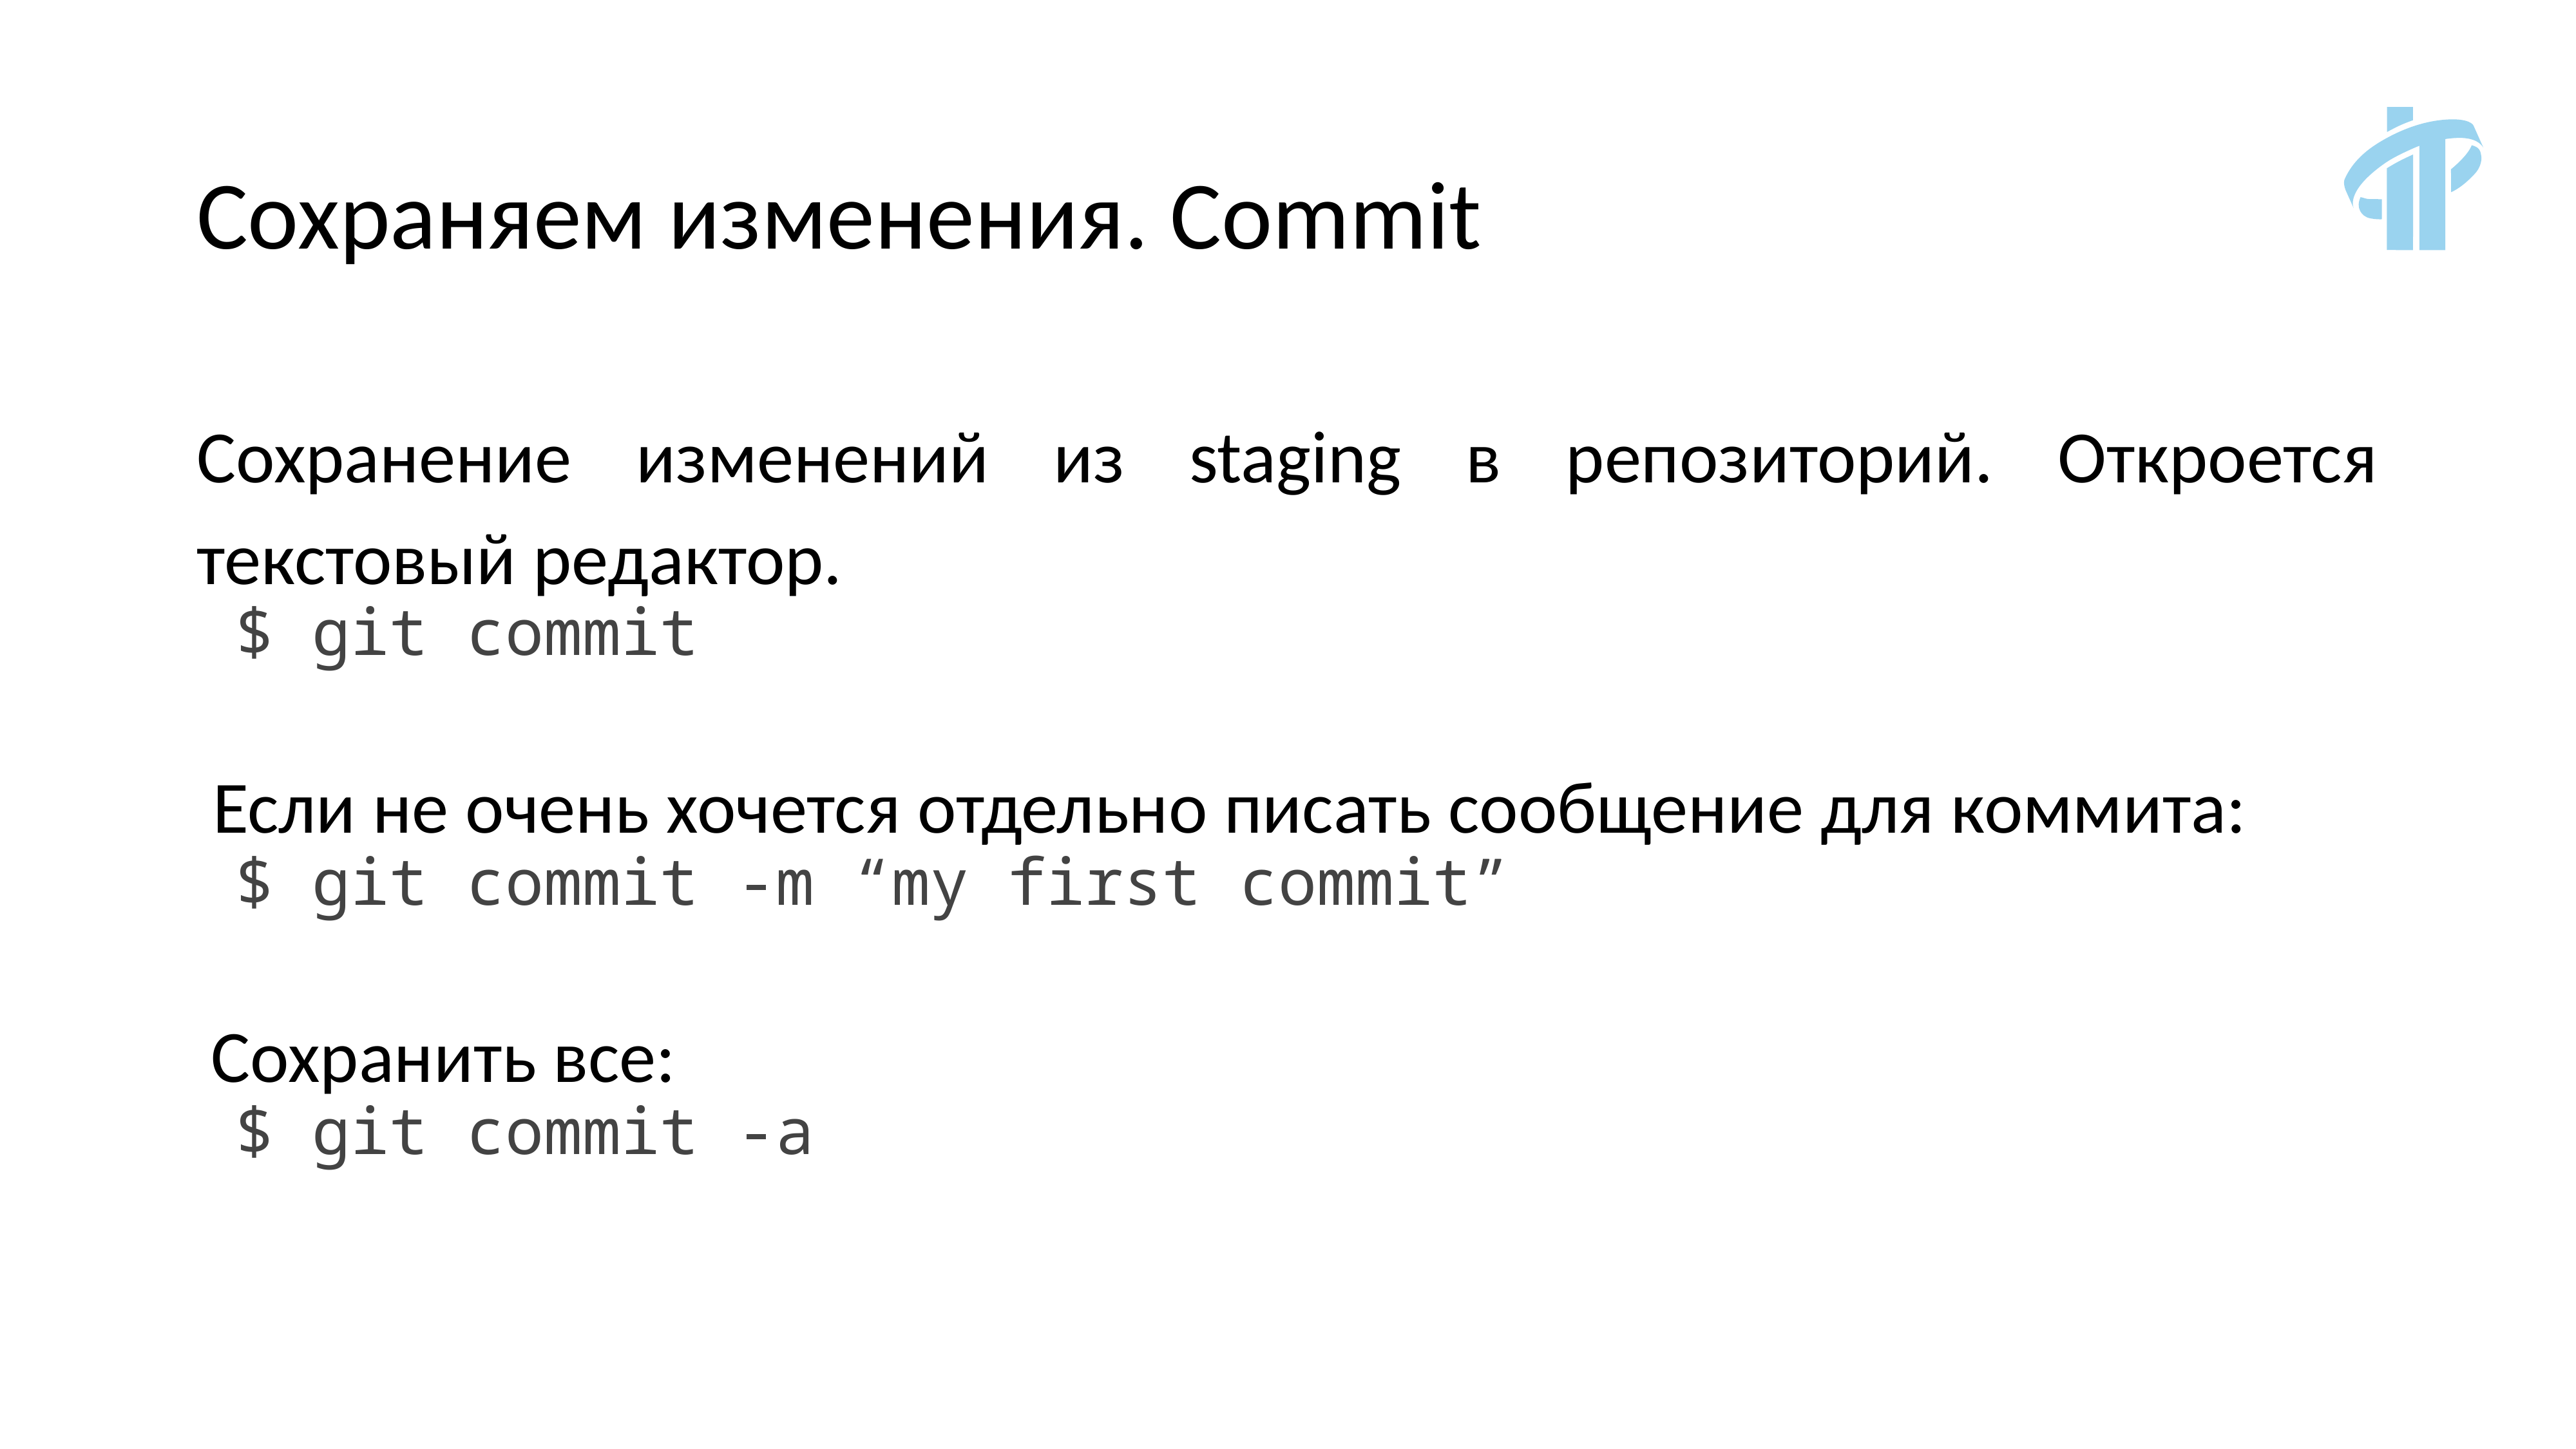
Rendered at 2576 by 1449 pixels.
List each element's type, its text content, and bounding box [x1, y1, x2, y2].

title Сохраняем изменения. Commit [177, 77, 2399, 357]
list Сохранение изменений из staging в репозиторий. Откроется текстовый редактор. $ git commit Если не очень хочется отдельно писать сообщение для коммита: $ git commit -m “my first commit” Сохранить все: $ git commit -a [177, 386, 2399, 1305]
